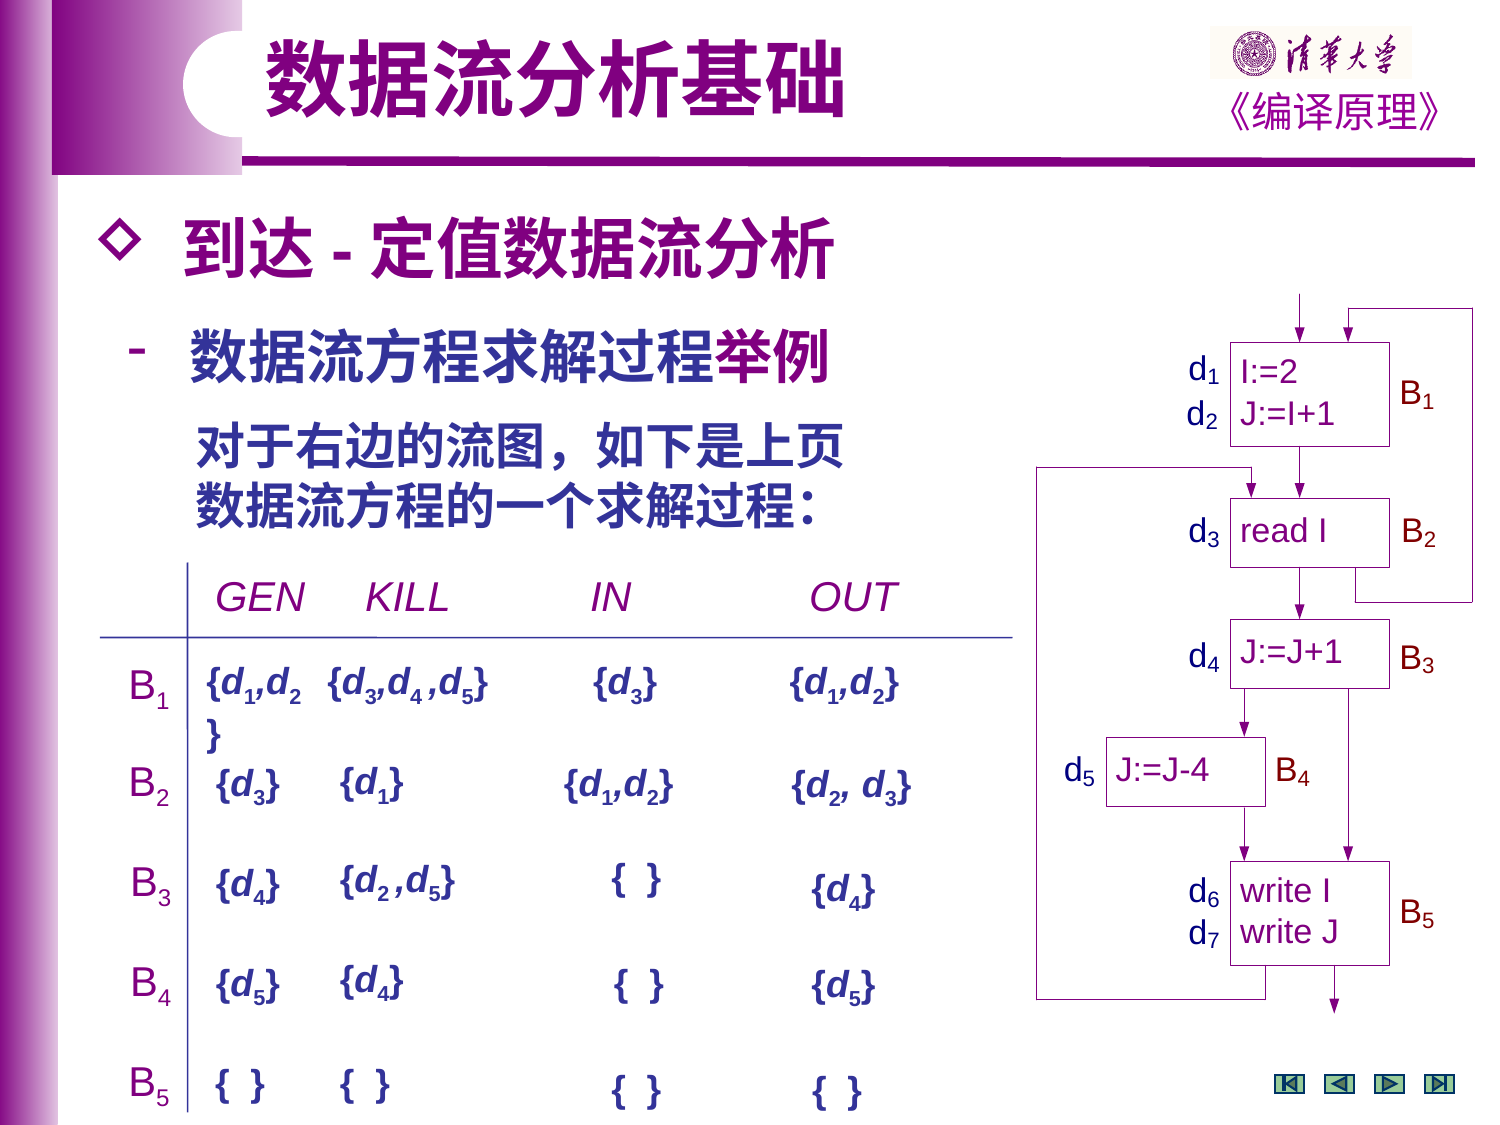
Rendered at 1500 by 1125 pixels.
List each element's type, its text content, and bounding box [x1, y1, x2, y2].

text_box IN [575, 562, 647, 628]
text_box {d5} [201, 951, 295, 1018]
text_box B4 [115, 947, 187, 1019]
text_box {d1} [324, 749, 438, 816]
text_box {d3} [500, 649, 750, 716]
text_box B5 [113, 1047, 185, 1119]
text_box {d4} [796, 856, 891, 923]
text_box { } [596, 1057, 677, 1118]
picture [1210, 26, 1412, 79]
text_box 数据流方程求解过程举例 对于右边的流图，如下是上页 数据流方程的一个求解过程： [112, 312, 913, 543]
text_box [1374, 1074, 1405, 1093]
text_box 到达-定值数据流分析 [75, 199, 1425, 295]
text_box B2 [113, 747, 185, 819]
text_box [1033, 290, 1476, 1017]
text_box {d4} [324, 947, 484, 1014]
text_box { } [596, 846, 677, 906]
text_box {d5} [796, 952, 891, 1019]
text_box {d1,d2} [549, 751, 700, 818]
text_box KILL [350, 562, 466, 628]
text_box { } [200, 1051, 280, 1112]
text_box OUT [794, 562, 913, 628]
text_box [1274, 1074, 1305, 1093]
text_box [1324, 1074, 1355, 1093]
text_box {d1,d2} [774, 649, 925, 716]
text_box { } [325, 1051, 405, 1112]
text_box [1424, 1074, 1455, 1093]
text_box 数据流分析基础 [249, 31, 880, 136]
text_box {d2 ,d5} [324, 847, 496, 914]
text_box {d3} [201, 751, 295, 818]
text_box { } [797, 1058, 878, 1119]
text_box {d3,d4 ,d5} [312, 649, 500, 716]
text_box B3 [115, 847, 187, 919]
text_box {d4} [201, 851, 295, 918]
text_box { } [599, 951, 679, 1011]
text_box {d2, d3} [726, 752, 977, 819]
text_box B1 [113, 650, 185, 722]
text_box {d1,d2} [191, 649, 325, 761]
text_box GEN [200, 562, 321, 628]
